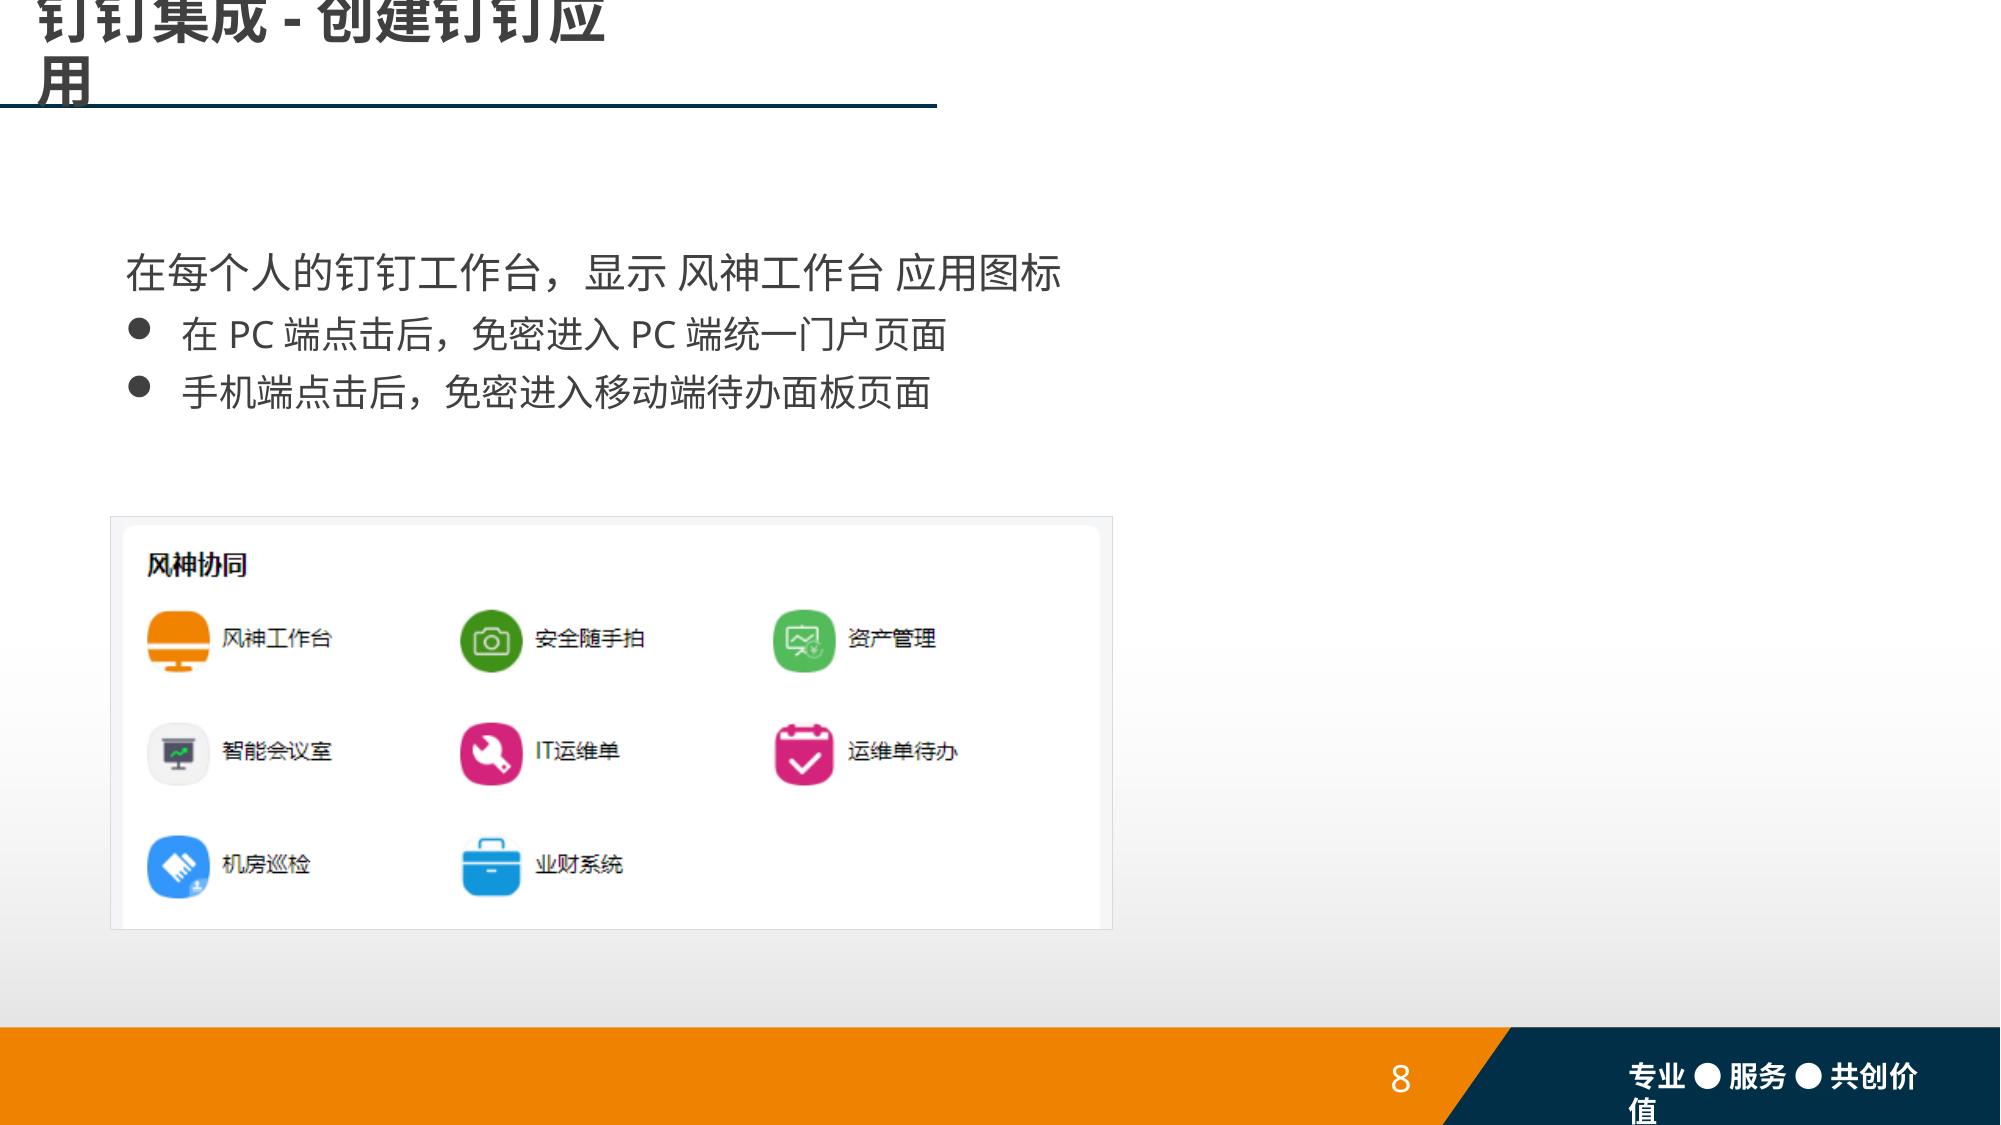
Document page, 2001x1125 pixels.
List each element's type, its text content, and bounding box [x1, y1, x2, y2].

title 钉钉集成-创建钉钉应用 [23, 13, 663, 90]
picture [110, 516, 1113, 930]
subtitle 在每个人的钉钉工作台，显示 风神工作台 应用图标 在PC端点击后，免密进入PC端统一门户页面 手机端点击后，免密进入移动端待办面板页面 [110, 224, 1410, 466]
